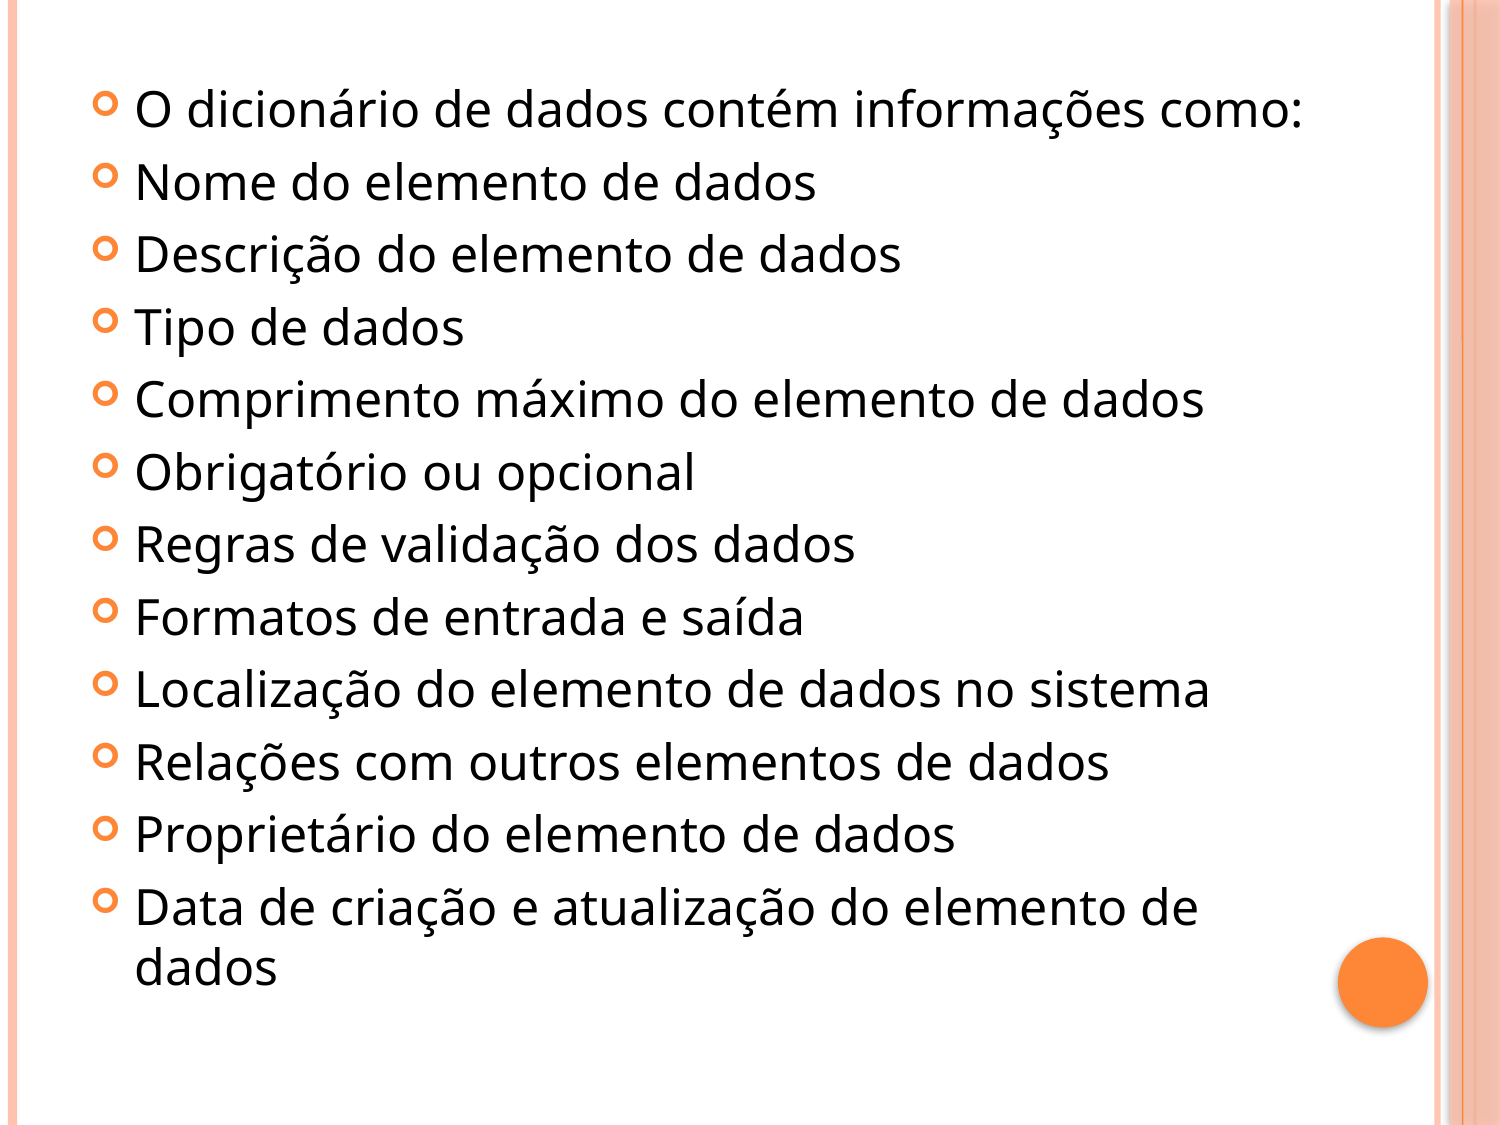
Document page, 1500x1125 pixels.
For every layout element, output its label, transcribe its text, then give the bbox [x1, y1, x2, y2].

list O dicionário de dados contém informações como: Nome do elemento de dados Descrição do elemento de dados Tipo de dados Comprimento máximo do elemento de dados Obrigatório ou opcional Regras de validação dos dados Formatos de entrada e saída Localização do elemento de dados no sistema Relações com outros elementos de dados Proprietário do elemento de dados Data de criação e atualização do elemento de dados [75, 70, 1325, 1062]
